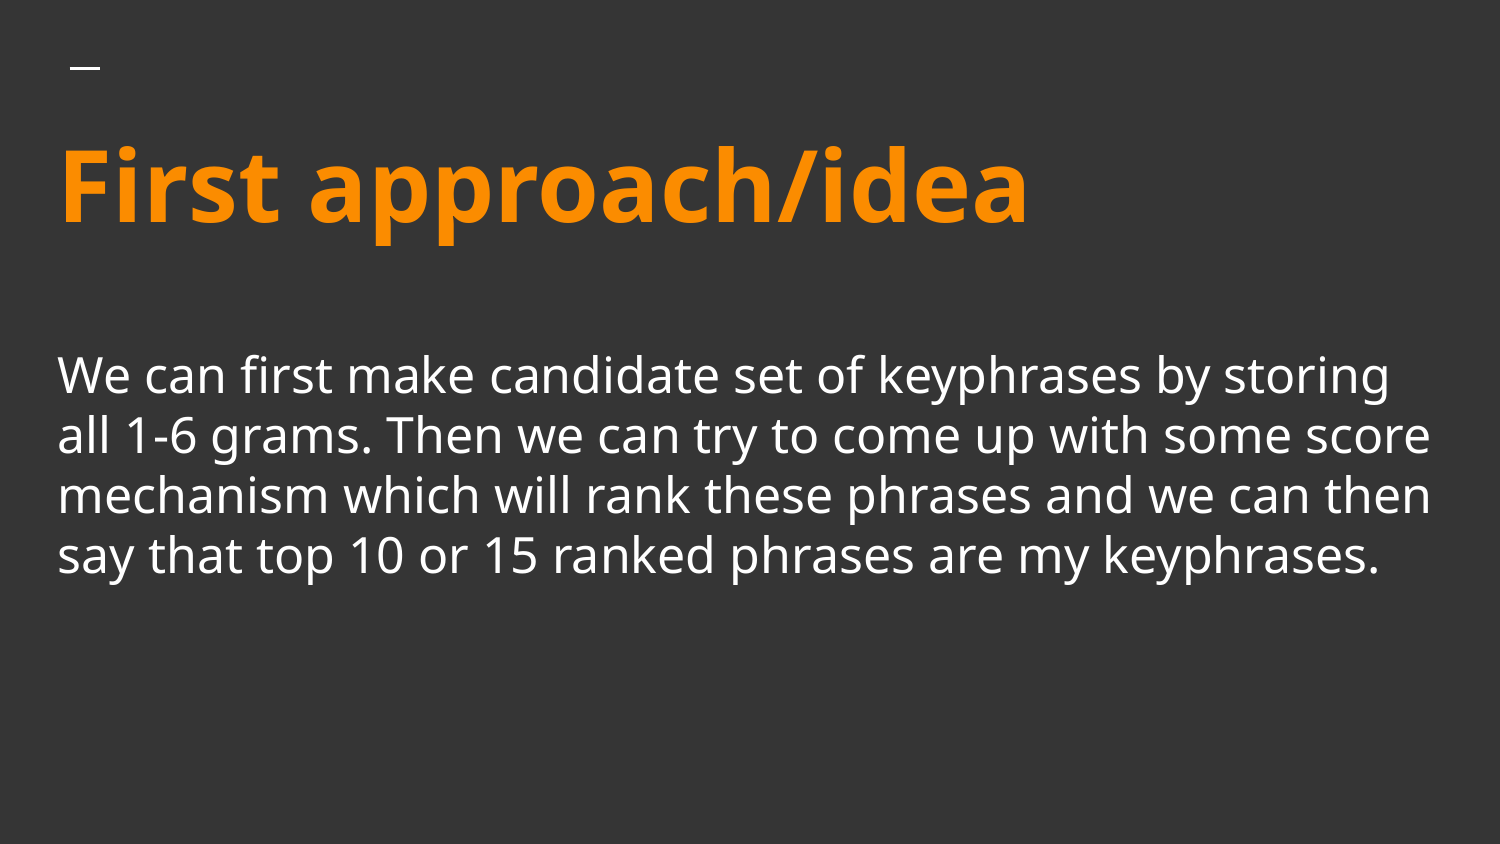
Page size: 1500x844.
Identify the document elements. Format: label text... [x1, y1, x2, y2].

title First approach/idea We can first make candidate set of keyphrases by storing all 1-6 grams. Then we can try to come up with some score mechanism which will rank these phrases and we can then say that top 10 or 15 ranked phrases are my keyphrases. [42, 107, 1458, 737]
